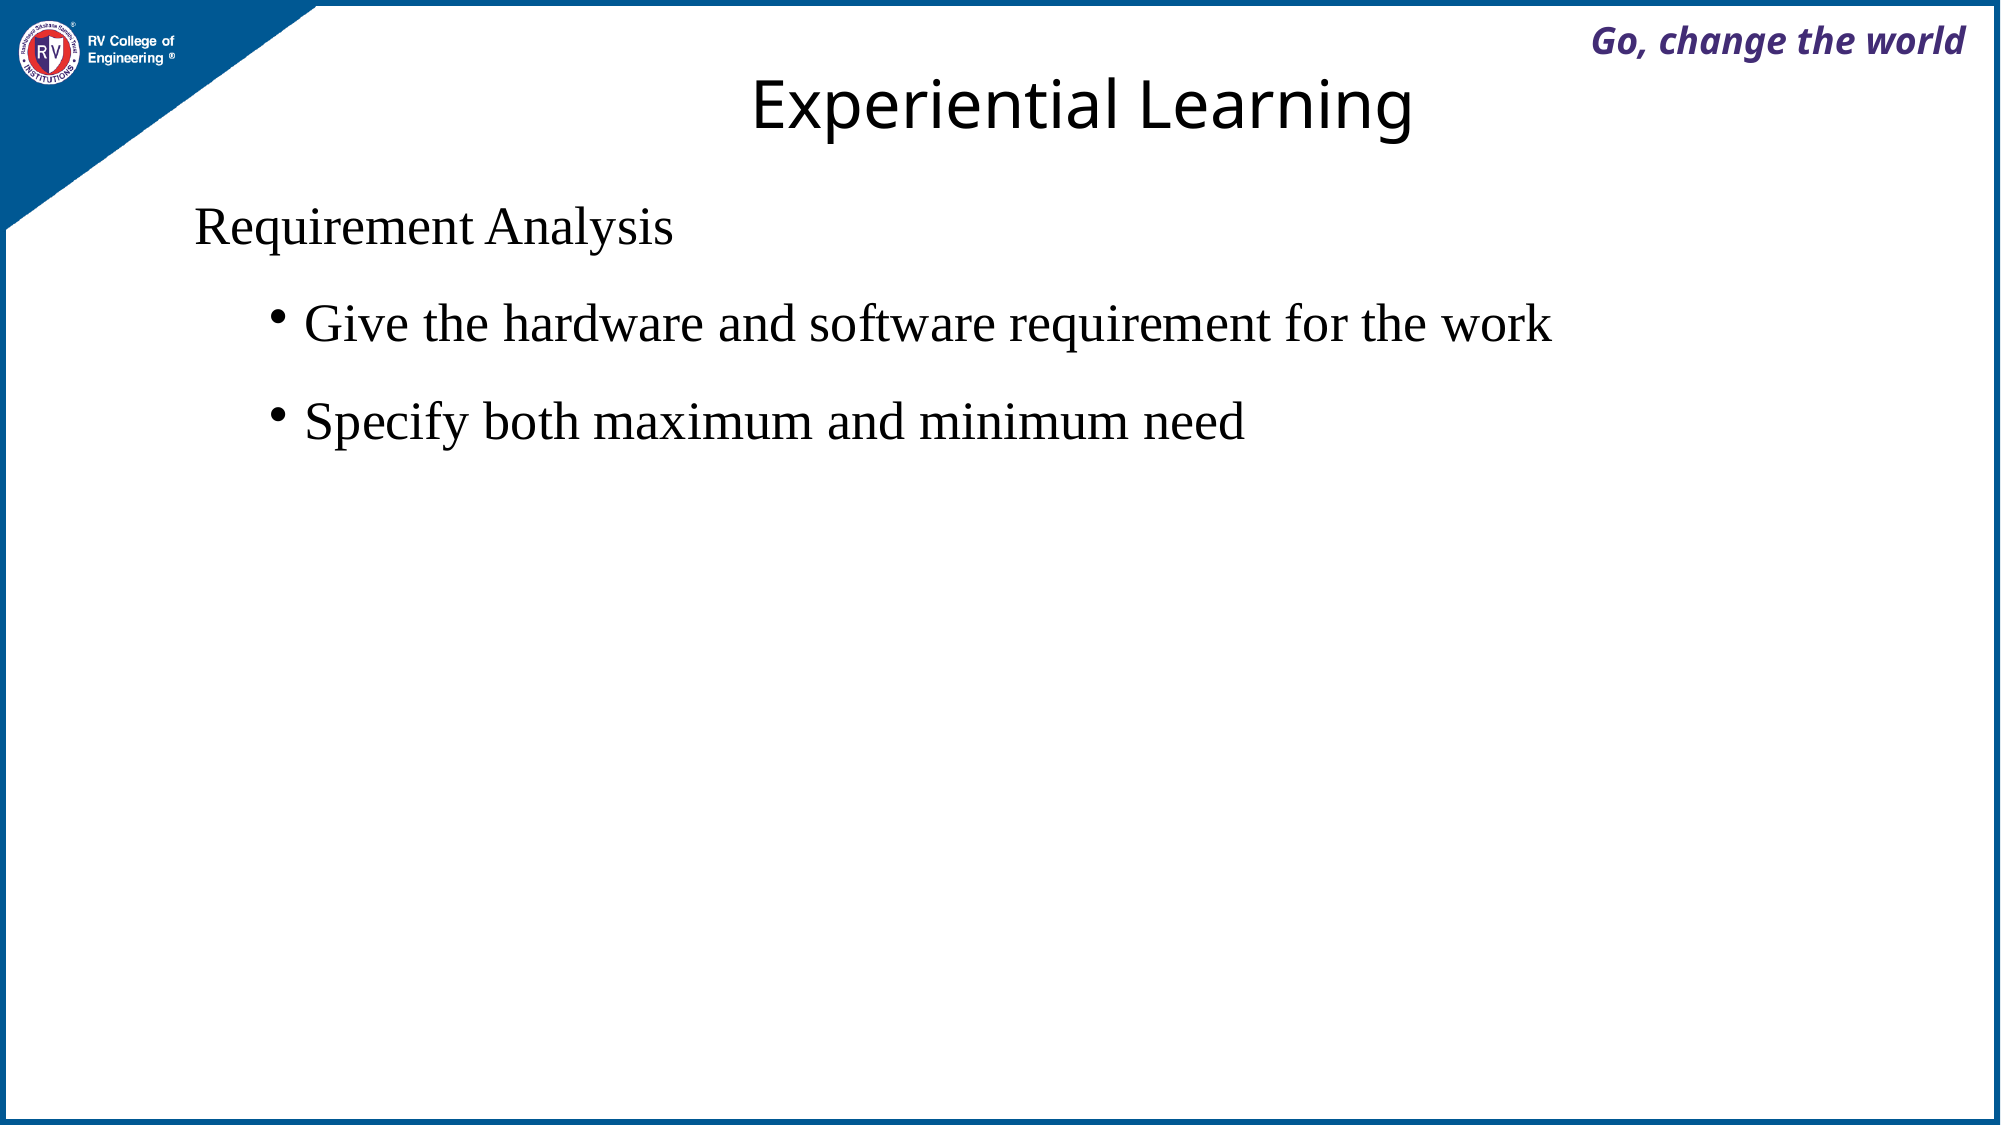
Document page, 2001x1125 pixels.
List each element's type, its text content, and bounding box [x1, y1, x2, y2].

text_box Experiential Learning [698, 54, 1486, 150]
text_box Requirement Analysis Give the hardware and software requirement for the work Specify both maximum and minimum need [179, 150, 1654, 458]
picture [2, 6, 316, 232]
